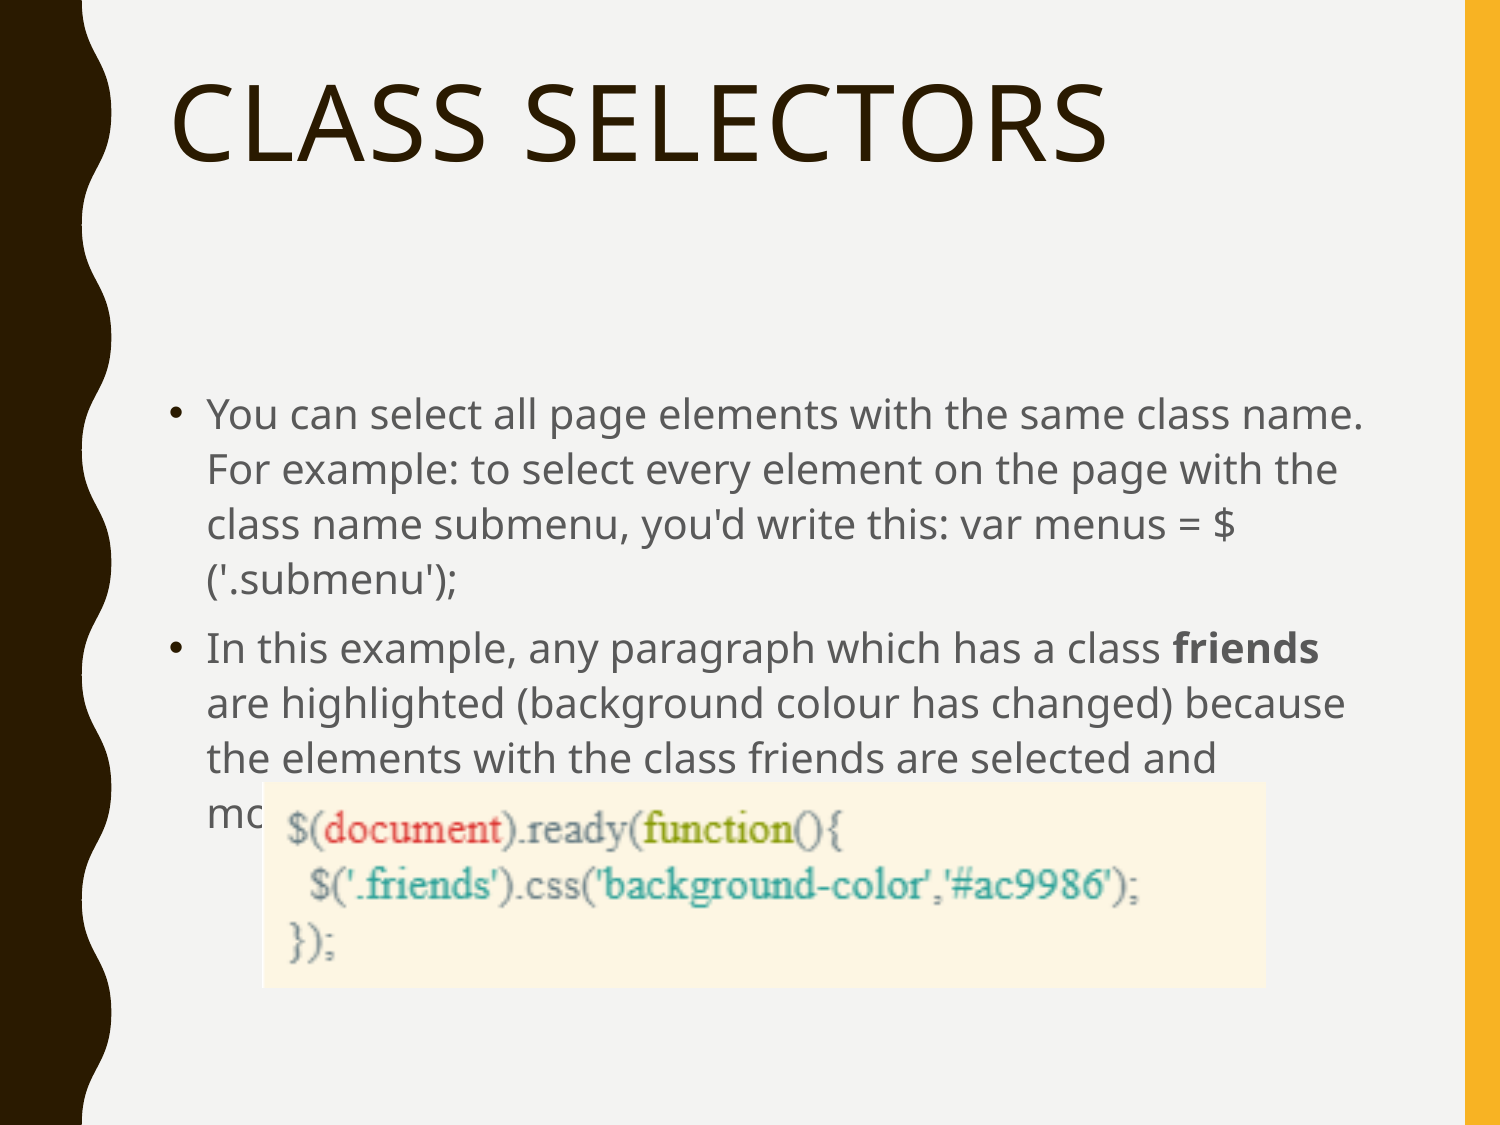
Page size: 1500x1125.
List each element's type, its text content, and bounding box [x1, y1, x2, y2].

list You can select all page elements with the same class name. For example: to select every element on the page with the class name submenu, you'd write this: var menus = $('.submenu'); In this example, any paragraph which has a class friends are highlighted (background colour has changed) because the elements with the class friends are selected and modified. [154, 375, 1407, 965]
picture [262, 782, 1266, 988]
title Class selectors [154, 62, 1407, 308]
